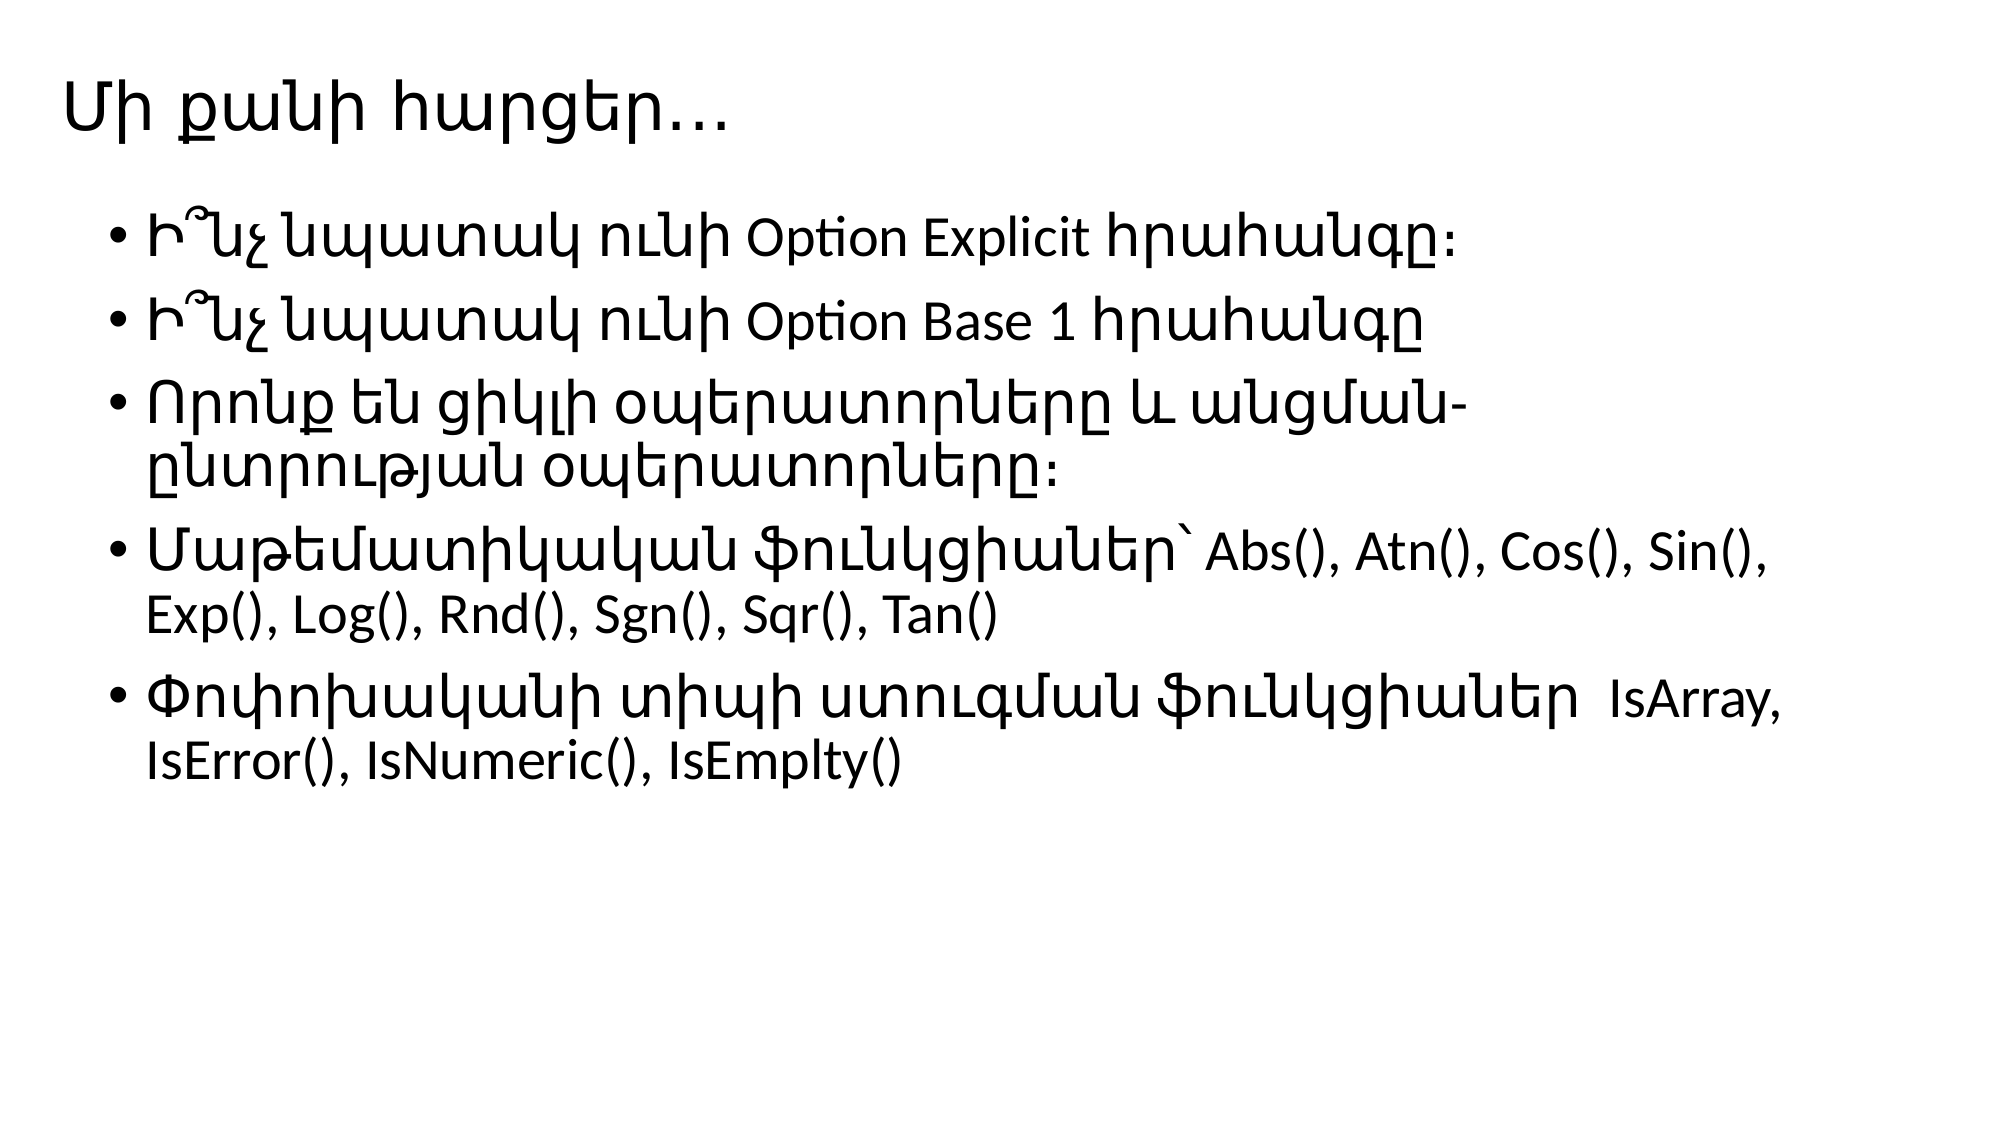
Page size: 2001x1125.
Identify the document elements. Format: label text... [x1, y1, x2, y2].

list Ի՞նչ նպատակ ունի Option Explicit հրահանգը։ Ի՞նչ նպատակ ունի Option Base 1 հրահանգը Որոնք են ցիկլի օպերատորները և անցման-ընտրության օպերատորները։ Մաթեմատիկական ֆունկցիաներ՝ Abs(), Atn(), Cos(), Sin(), Exp(), Log(), Rnd(), Sgn(), Sqr(), Tan() Փոփոխականի տիպի ստուգման ֆունկցիաներ IsArray, IsError(), IsNumeric(), IsEmplty() [93, 198, 1823, 1015]
title Մի քանի հարցեր․․․ [46, 0, 1771, 218]
